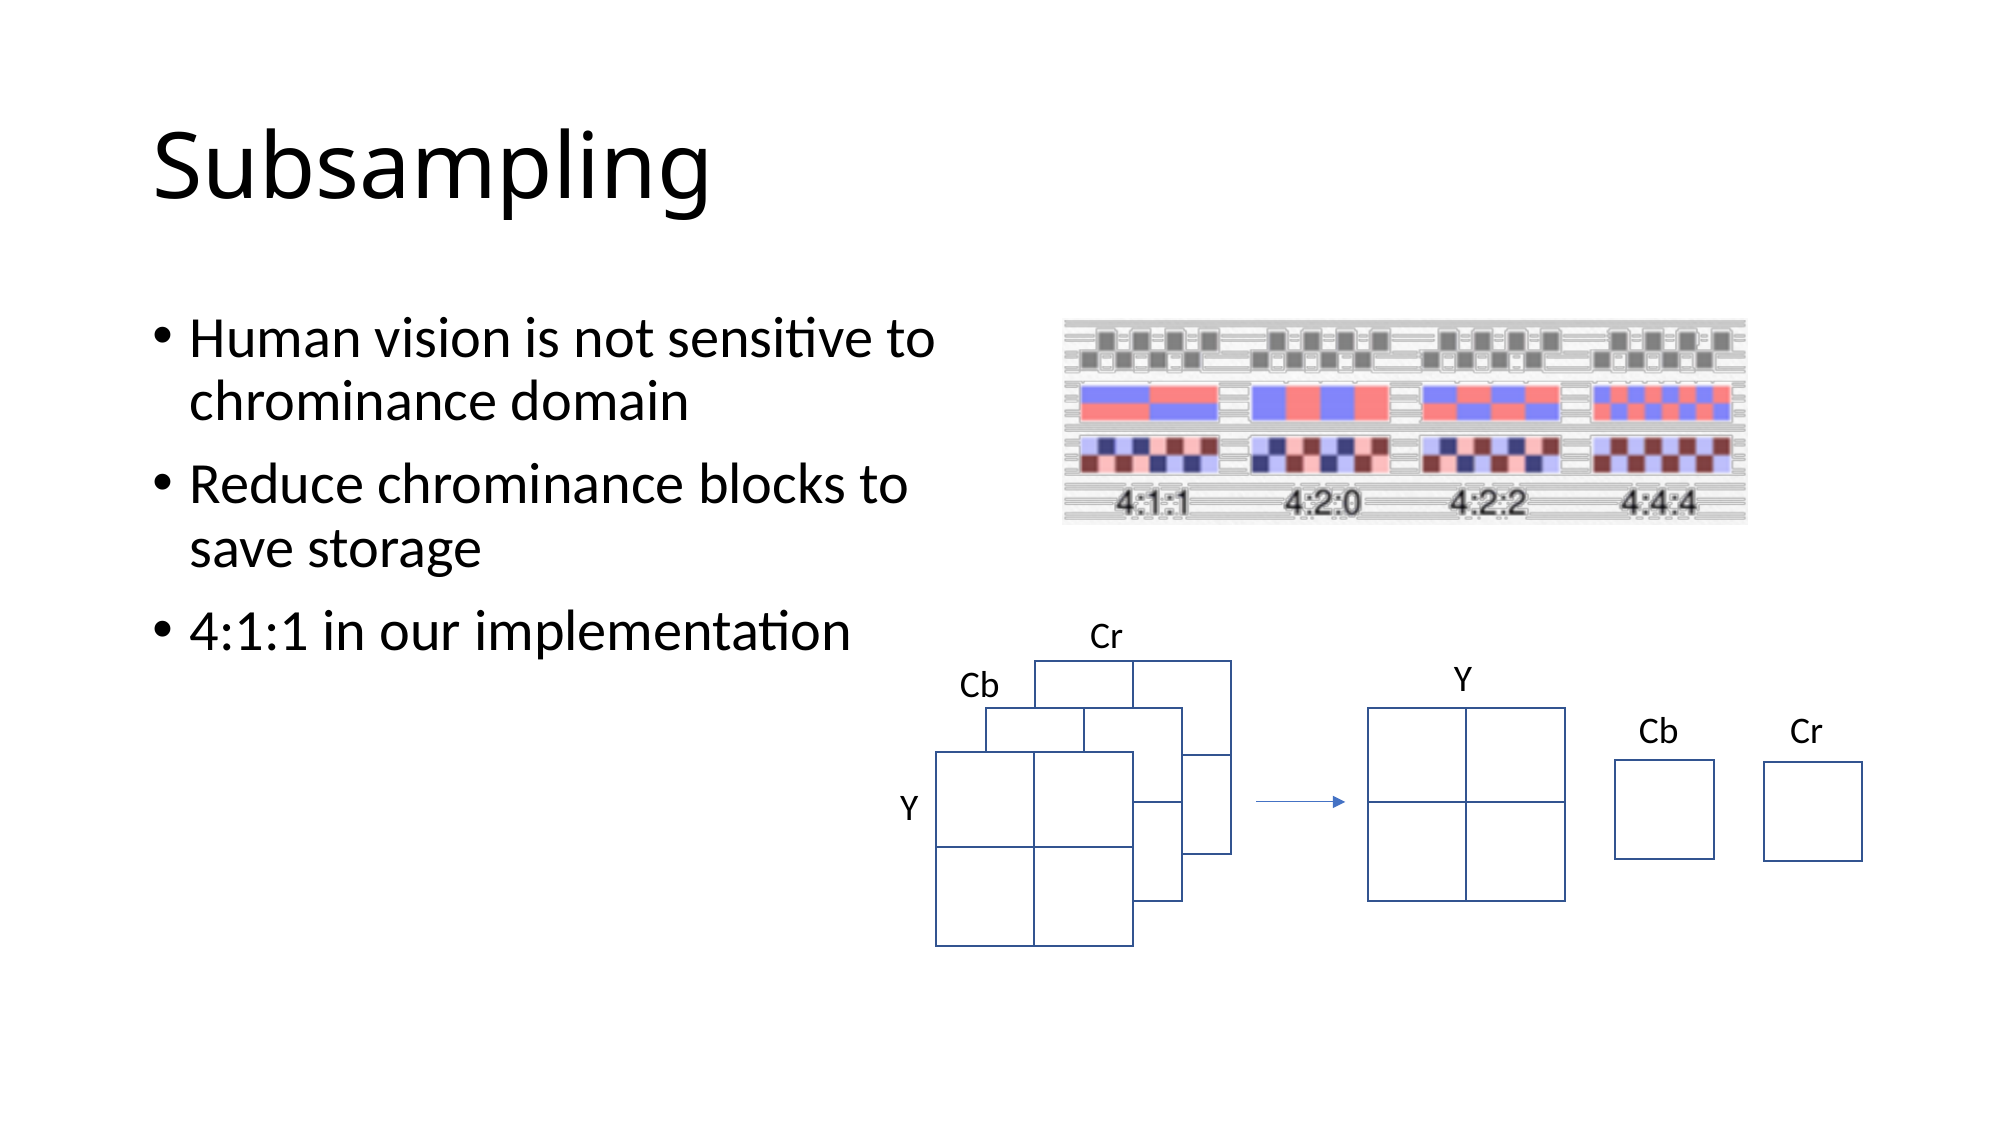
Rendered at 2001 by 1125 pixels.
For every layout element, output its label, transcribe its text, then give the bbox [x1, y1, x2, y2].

picture [1062, 318, 1748, 525]
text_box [880, 604, 1863, 946]
list Human vision is not sensitive to chrominance domain Reduce chrominance blocks to save storage 4:1:1 in our implementation [137, 299, 1007, 1014]
title Subsampling [137, 59, 1863, 278]
